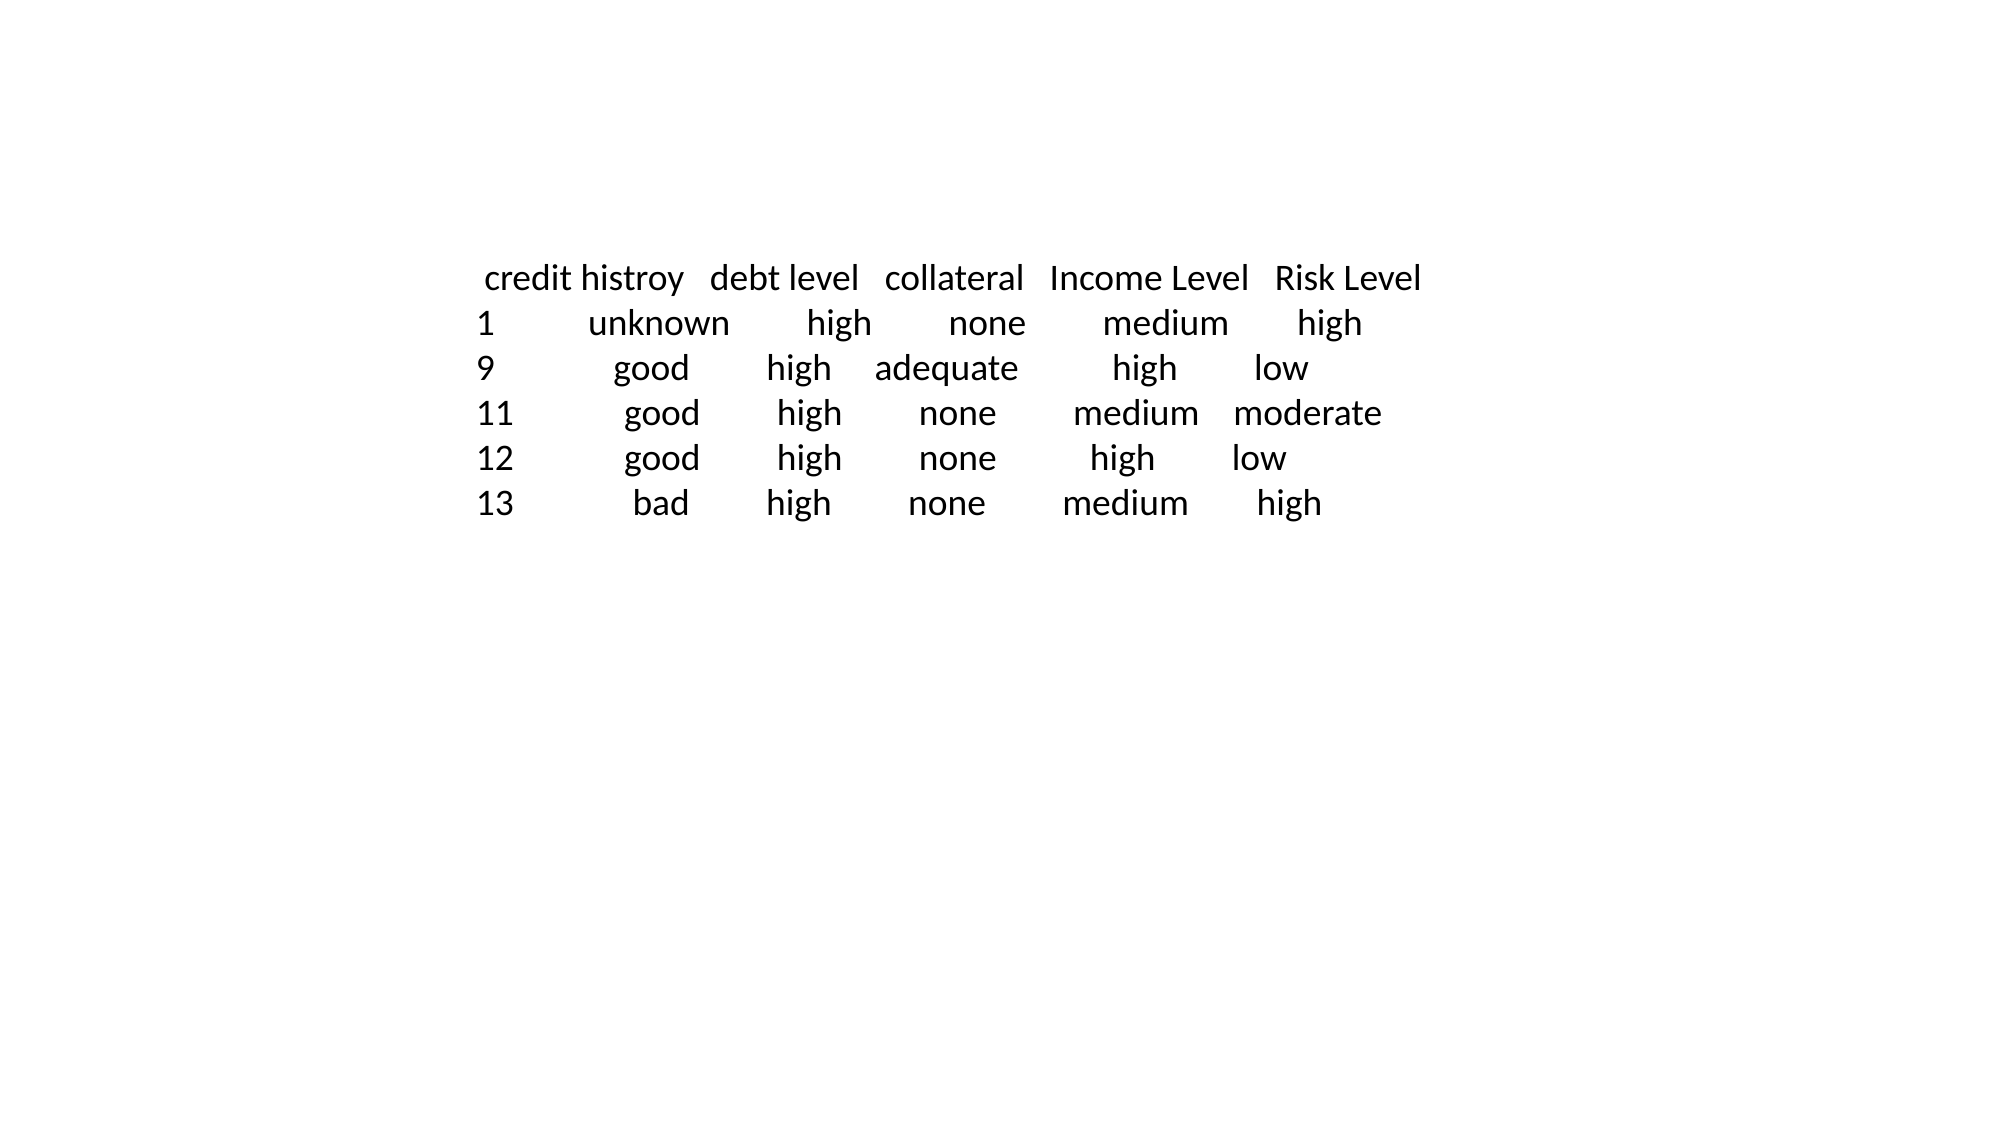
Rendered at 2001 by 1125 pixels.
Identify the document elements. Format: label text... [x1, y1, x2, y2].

text_box credit histroy debt level collateral Income Level Risk Level 1 unknown high none medium high 9 good high adequate high low 11 good high none medium moderate 12 good high none high low 13 bad high none medium high [461, 245, 1487, 531]
